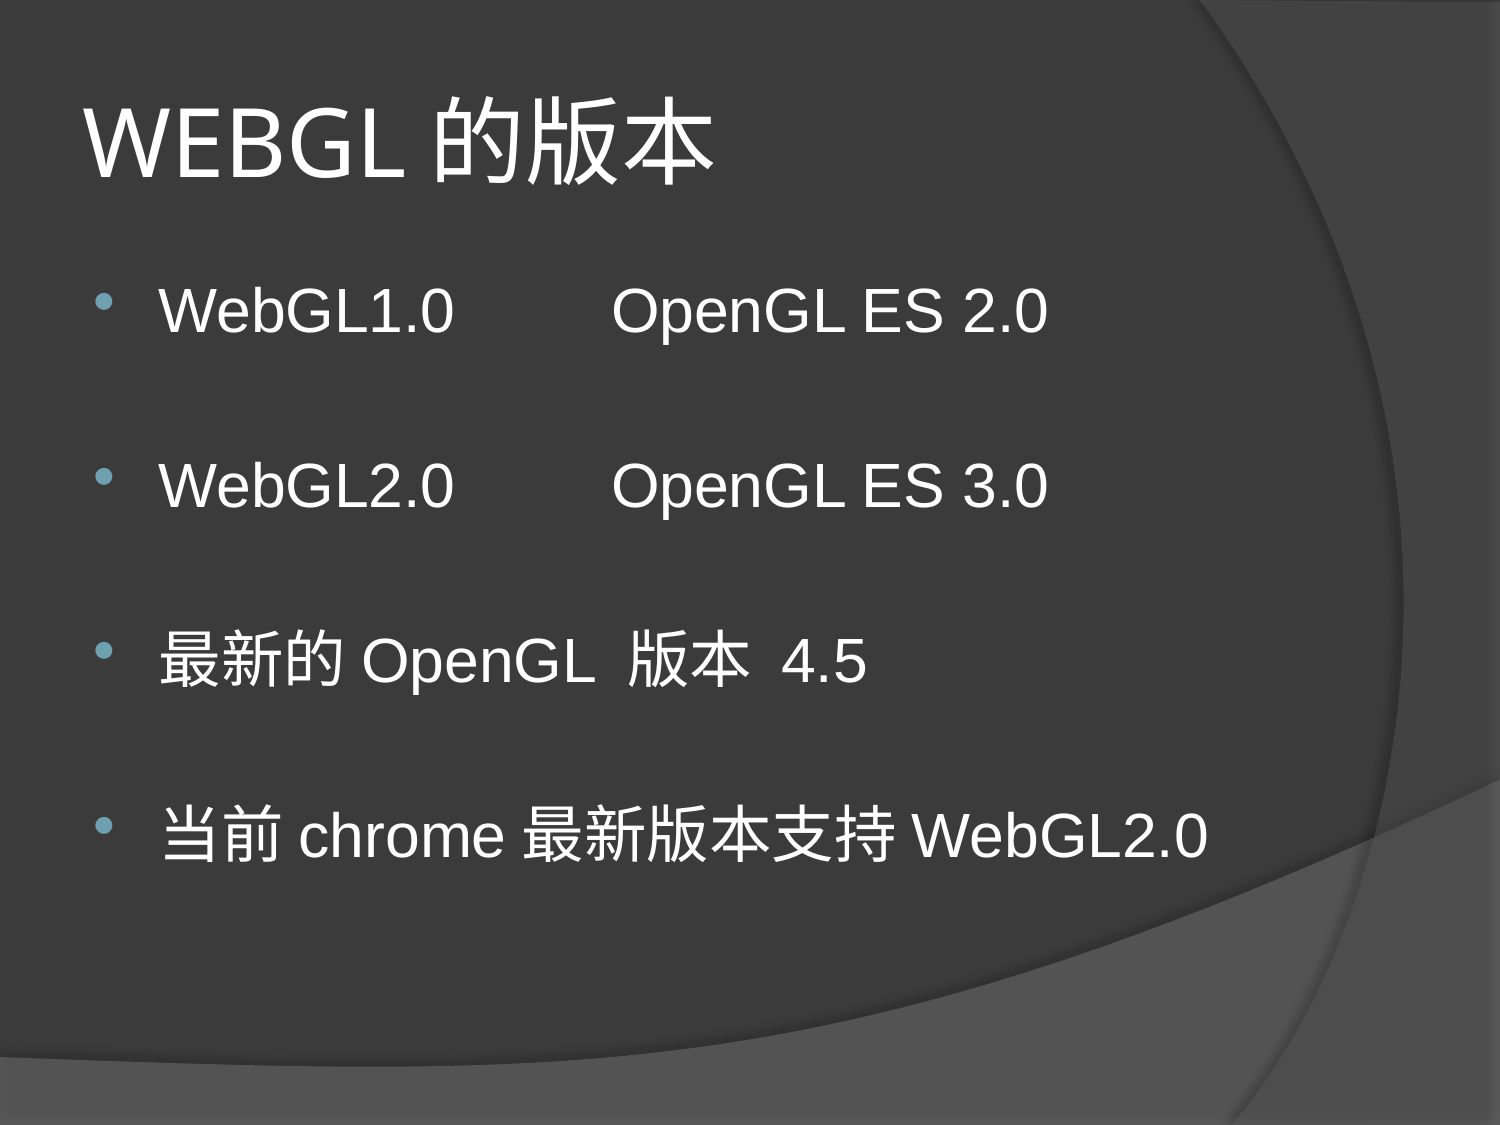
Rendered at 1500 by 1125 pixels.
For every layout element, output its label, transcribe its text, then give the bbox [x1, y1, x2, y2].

list WebGL1.0 OpenGL ES 2.0 WebGL2.0 OpenGL ES 3.0 最新的OpenGL 版本 4.5 当前chrome最新版本支持WebGL2.0 [75, 262, 1300, 1005]
title WEBGL的版本 [75, 45, 1300, 233]
